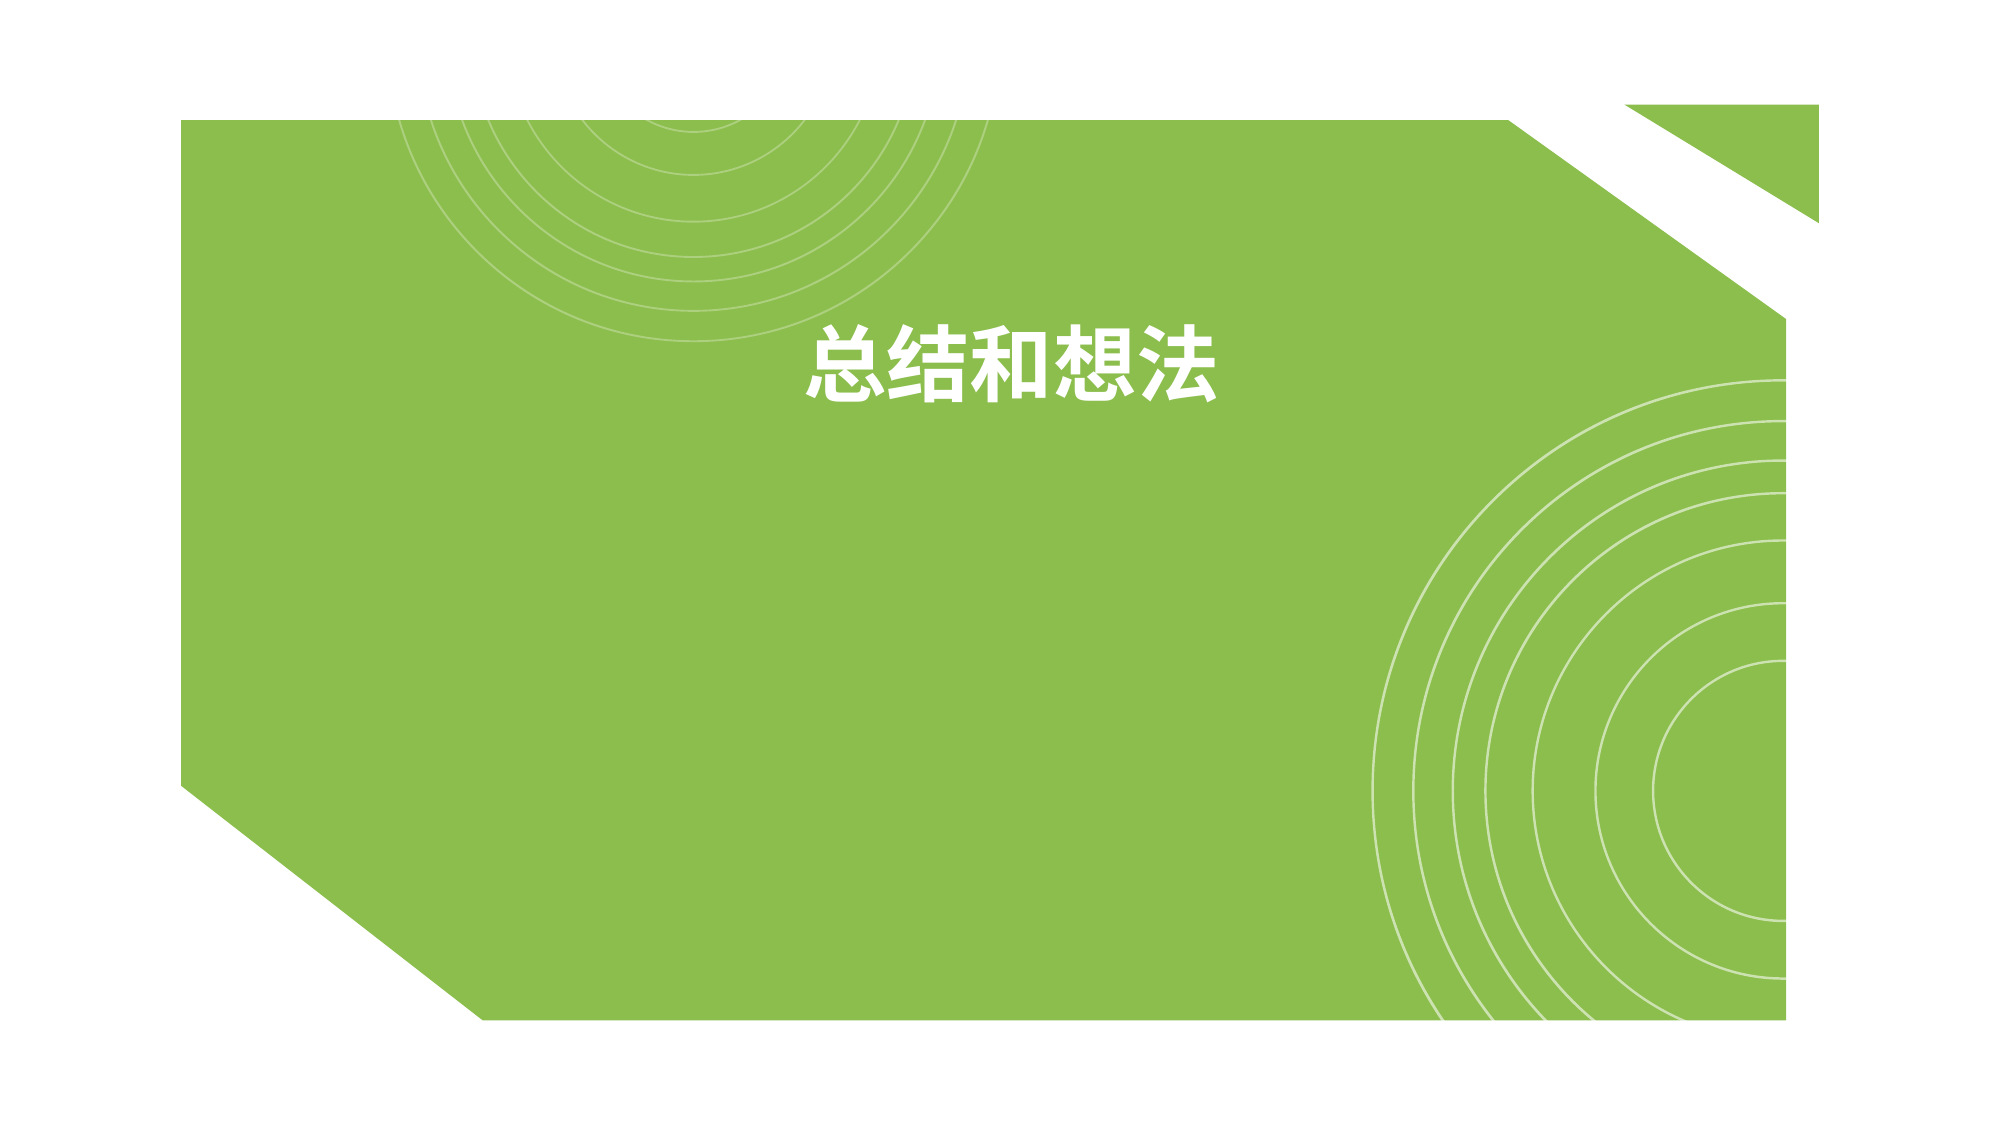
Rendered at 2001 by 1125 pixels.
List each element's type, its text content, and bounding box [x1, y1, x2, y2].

title 总结和想法 [367, 247, 1656, 421]
